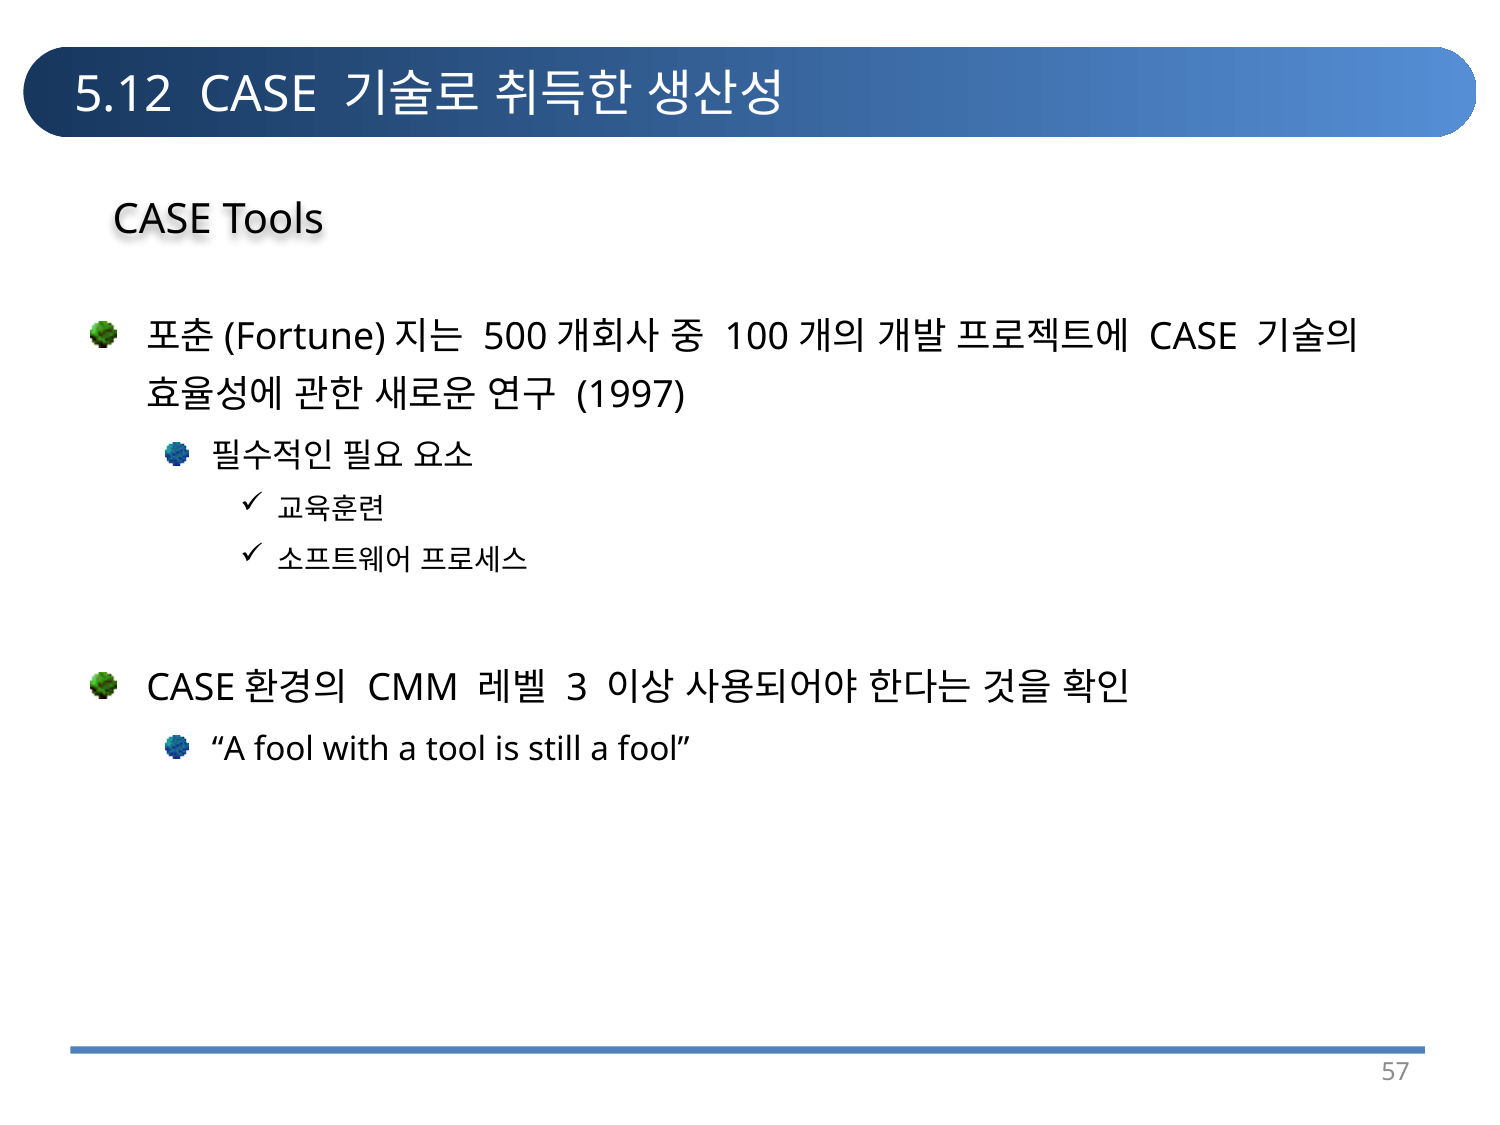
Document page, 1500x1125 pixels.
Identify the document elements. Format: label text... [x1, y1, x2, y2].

picture [165, 442, 189, 466]
list 포춘(Fortune)지는 500개회사 중 100개의 개발 프로젝트에 CASE 기술의 효율성에 관한 새로운 연구 (1997) 필수적인 필요 요소 교육훈련 소프트웨어 프로세스 CASE환경의 CMM 레벨 3 이상 사용되어야 한다는 것을 확인 “A fool with a tool is still a fool” [74, 290, 1471, 1006]
slide_number 57 [1074, 1042, 1425, 1103]
picture [90, 321, 117, 348]
picture [90, 672, 117, 699]
list CASE Tools [60, 180, 377, 255]
title 5.12 CASE 기술로 취득한 생산성 [59, 56, 1410, 126]
picture [165, 735, 189, 759]
